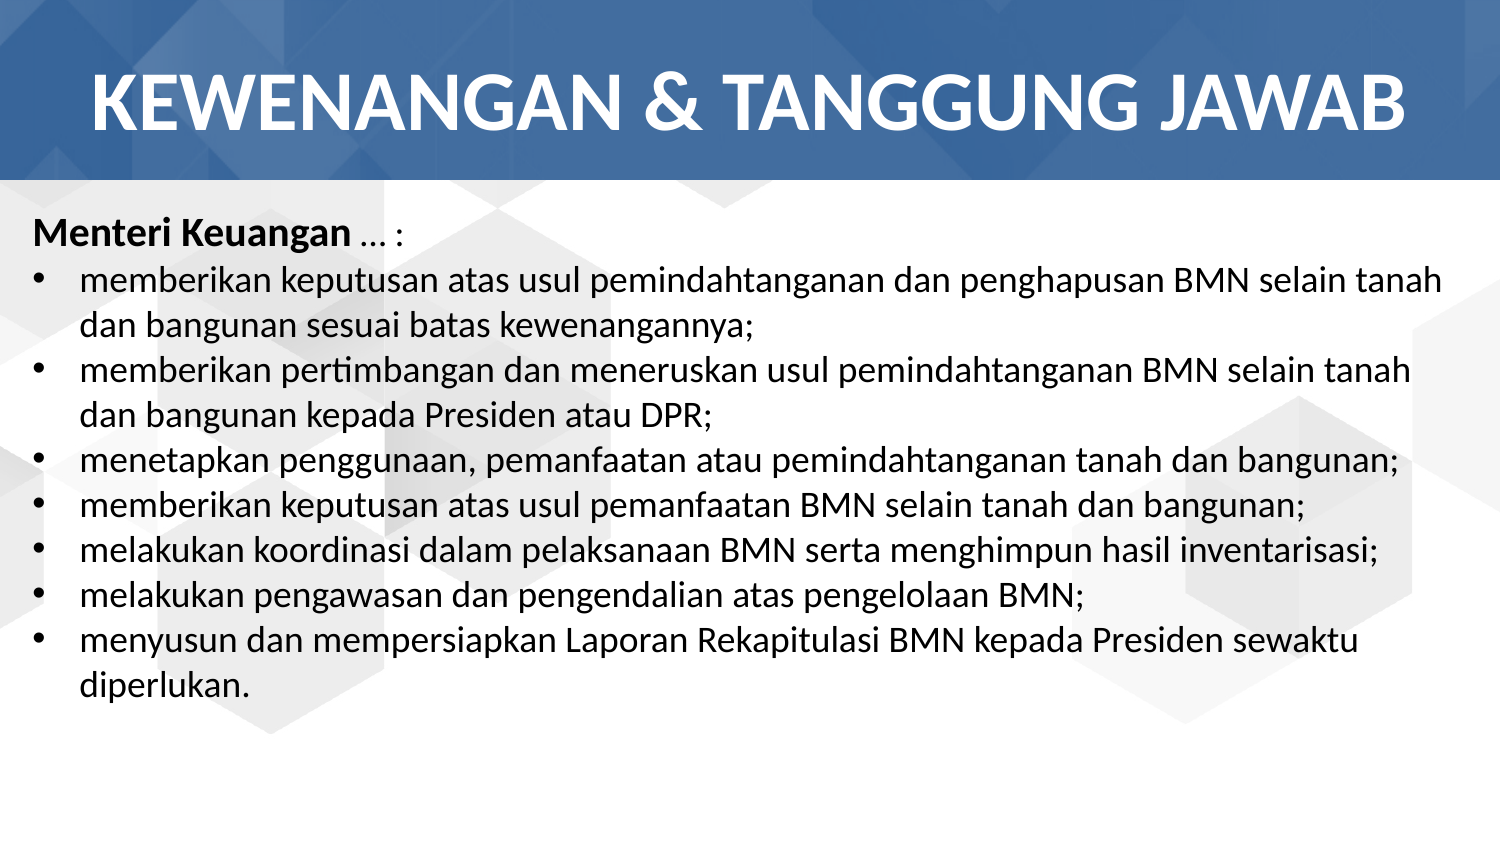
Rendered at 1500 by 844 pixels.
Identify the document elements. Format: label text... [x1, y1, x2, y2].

text_box Menteri Keuangan … : memberikan keputusan atas usul pemindahtanganan dan penghapusan BMN selain tanah dan bangunan sesuai batas kewenangannya; memberikan pertimbangan dan meneruskan usul pemindahtanganan BMN selain tanah dan bangunan kepada Presiden atau DPR; menetapkan penggunaan, pemanfaatan atau pemindahtanganan tanah dan bangunan; memberikan keputusan atas usul pemanfaatan BMN selain tanah dan bangunan; melakukan koordinasi dalam pelaksanaan BMN serta menghimpun hasil inventarisasi; melakukan pengawasan dan pengendalian atas pengelolaan BMN; menyusun dan mempersiapkan Laporan Rekapitulasi BMN kepada Presiden sewaktu diperlukan. [17, 197, 1471, 758]
title KEWENANGAN & TANGGUNG JAWAB [75, 32, 1425, 161]
picture [0, 180, 1500, 844]
